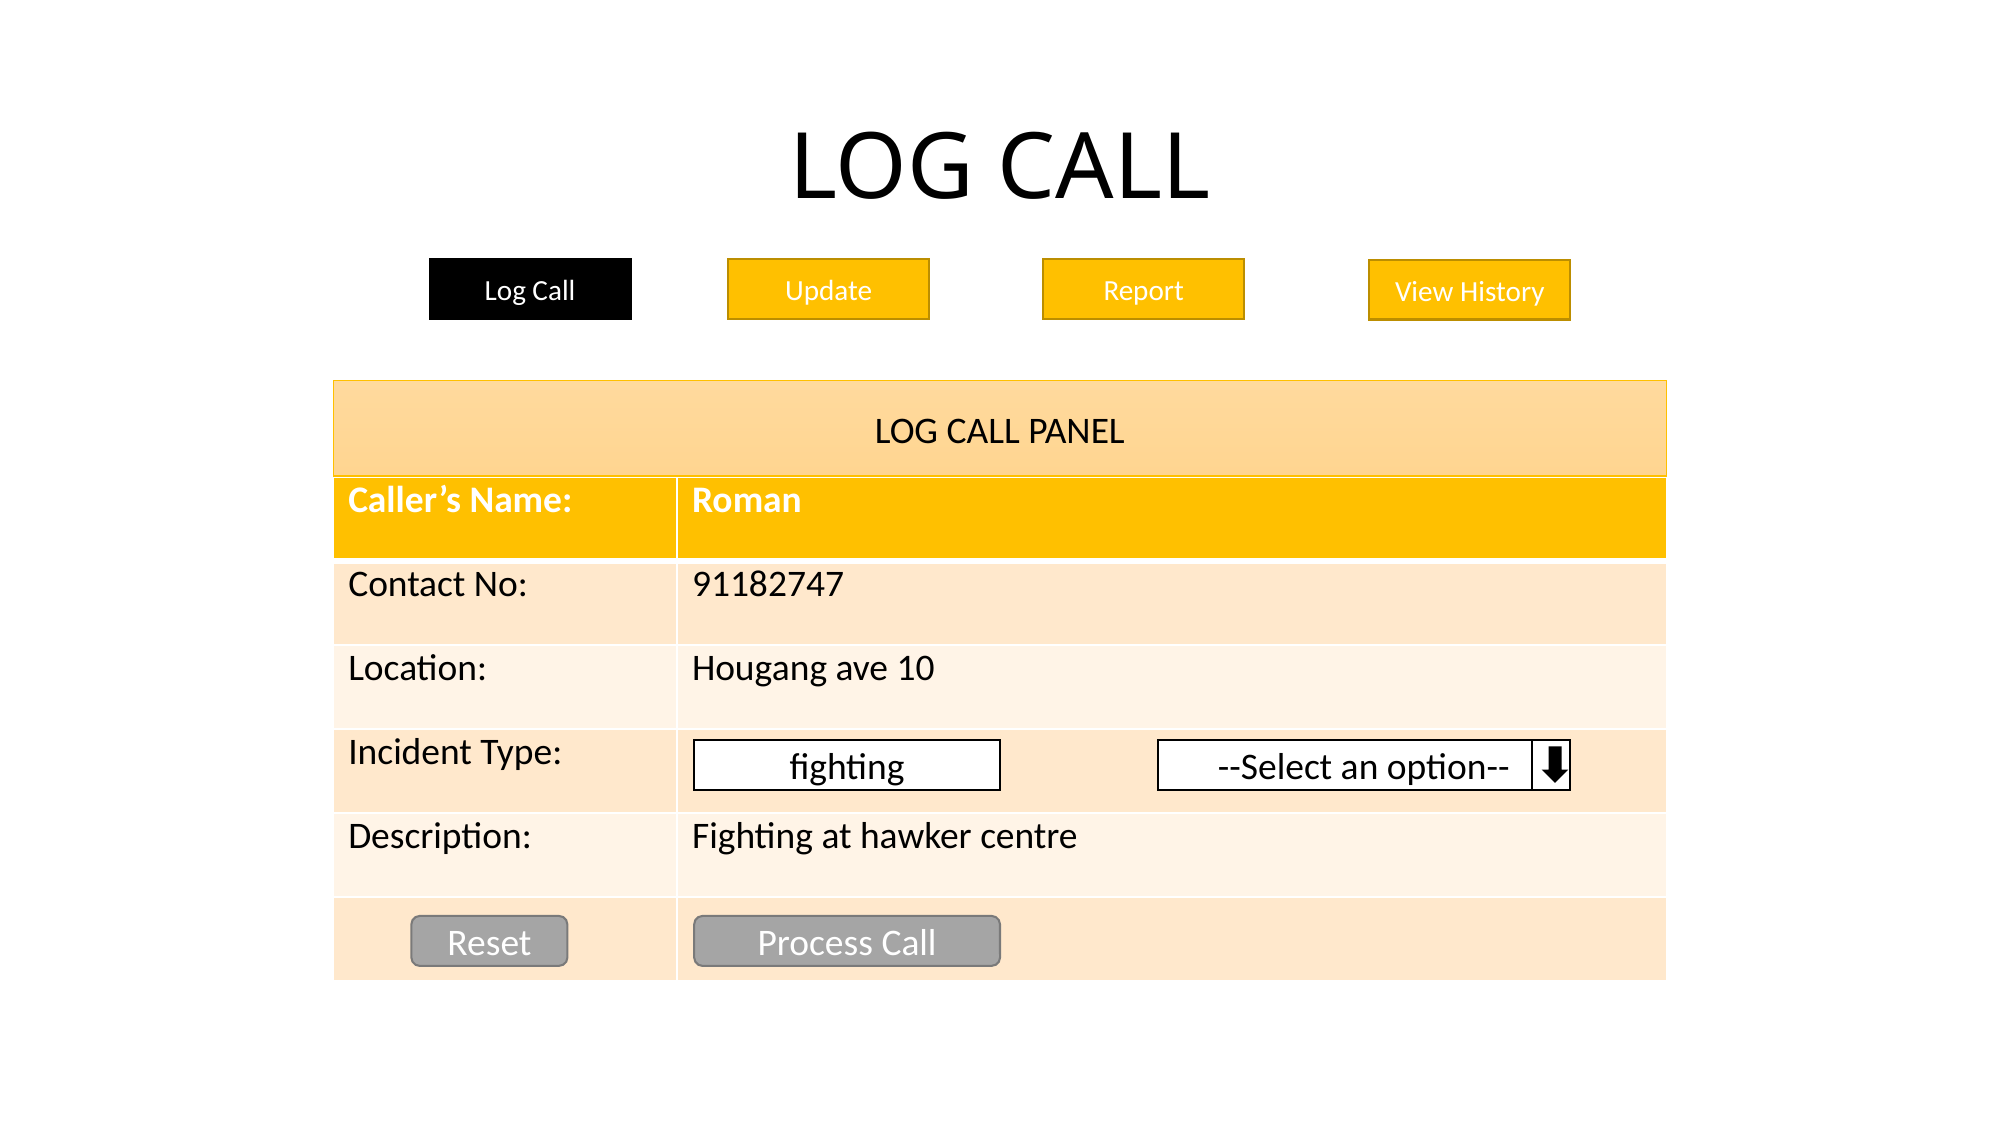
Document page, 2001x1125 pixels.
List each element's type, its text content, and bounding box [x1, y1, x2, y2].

text_box --Select an option-- [1532, 739, 1571, 791]
table_header Roman [678, 478, 1666, 558]
table_cell [334, 898, 676, 980]
text_box Log Call [429, 258, 632, 320]
text_box fighting [693, 739, 1001, 791]
table_cell Hougang ave 10 [678, 646, 1666, 728]
text_box Report [1042, 258, 1245, 320]
text_box [1541, 746, 1569, 783]
table_cell Fighting at hawker centre [678, 814, 1666, 896]
table_header Caller’s Name: [334, 478, 676, 558]
title LOG CALL [137, 59, 1863, 278]
table_cell 91182747 [678, 564, 1666, 644]
text_box LOG CALL PANEL [333, 380, 1667, 477]
text_box --Select an option-- [1157, 739, 1531, 791]
text_box View History [1368, 259, 1571, 321]
table_cell [678, 898, 1666, 980]
text_box Process Call [693, 914, 1002, 967]
table_cell Incident Type: [334, 730, 676, 812]
table_cell [678, 730, 1666, 812]
table_cell Location: [334, 646, 676, 728]
table_cell Description: [334, 814, 676, 896]
text_box Update [727, 258, 930, 320]
text_box Reset [410, 914, 569, 967]
table_cell Contact No: [334, 564, 676, 644]
